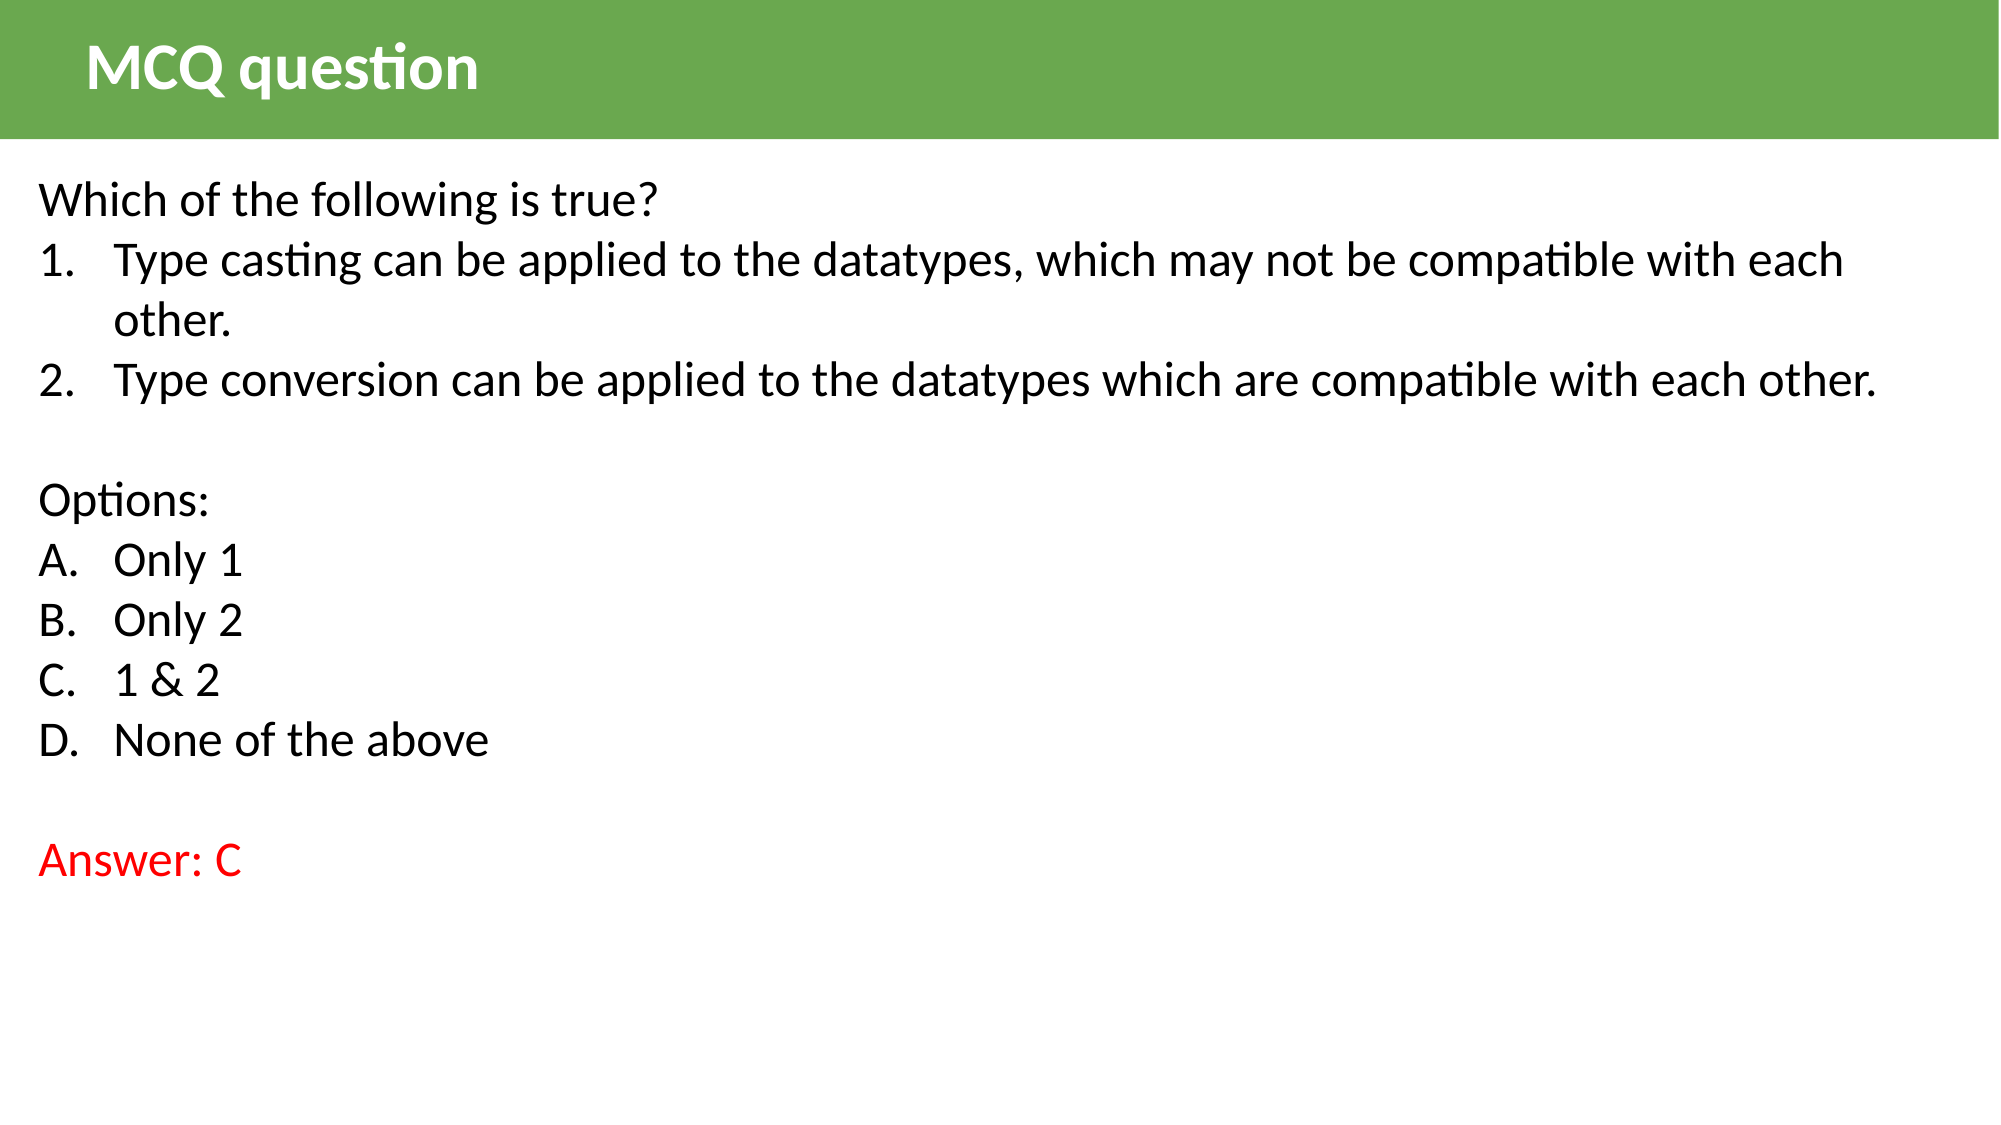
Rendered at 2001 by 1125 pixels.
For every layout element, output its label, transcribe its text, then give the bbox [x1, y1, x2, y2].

text_box Which of the following is true? Type casting can be applied to the datatypes, which may not be compatible with each other. Type conversion can be applied to the datatypes which are compatible with each other. Options: Only 1 Only 2 1 & 2 None of the above Answer: C [18, 146, 1977, 1105]
text_box MCQ question [85, 20, 1604, 106]
